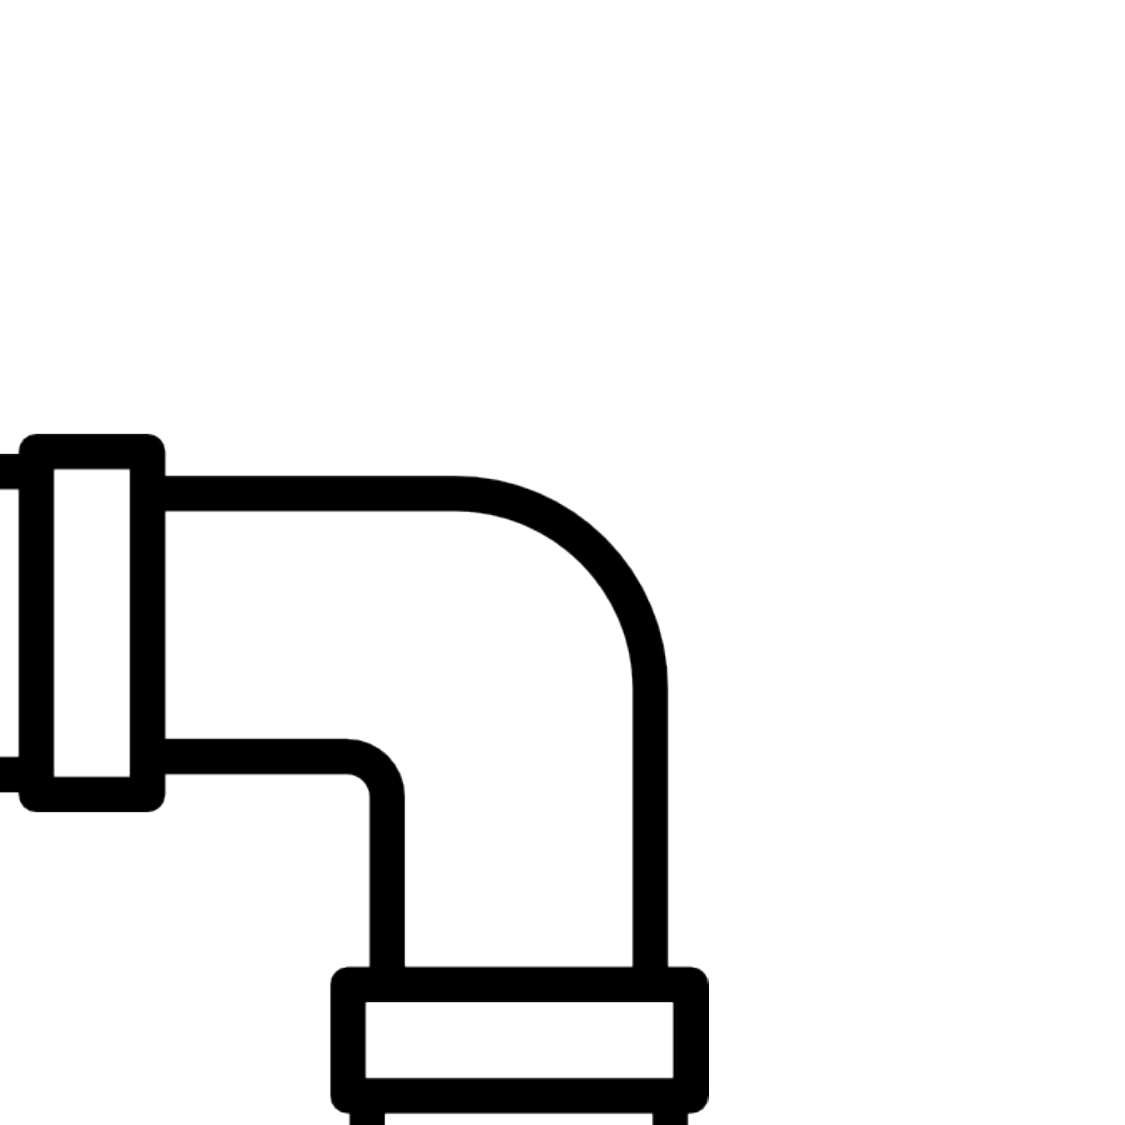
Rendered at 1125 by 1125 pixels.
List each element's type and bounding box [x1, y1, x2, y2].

picture [0, 429, 709, 1125]
